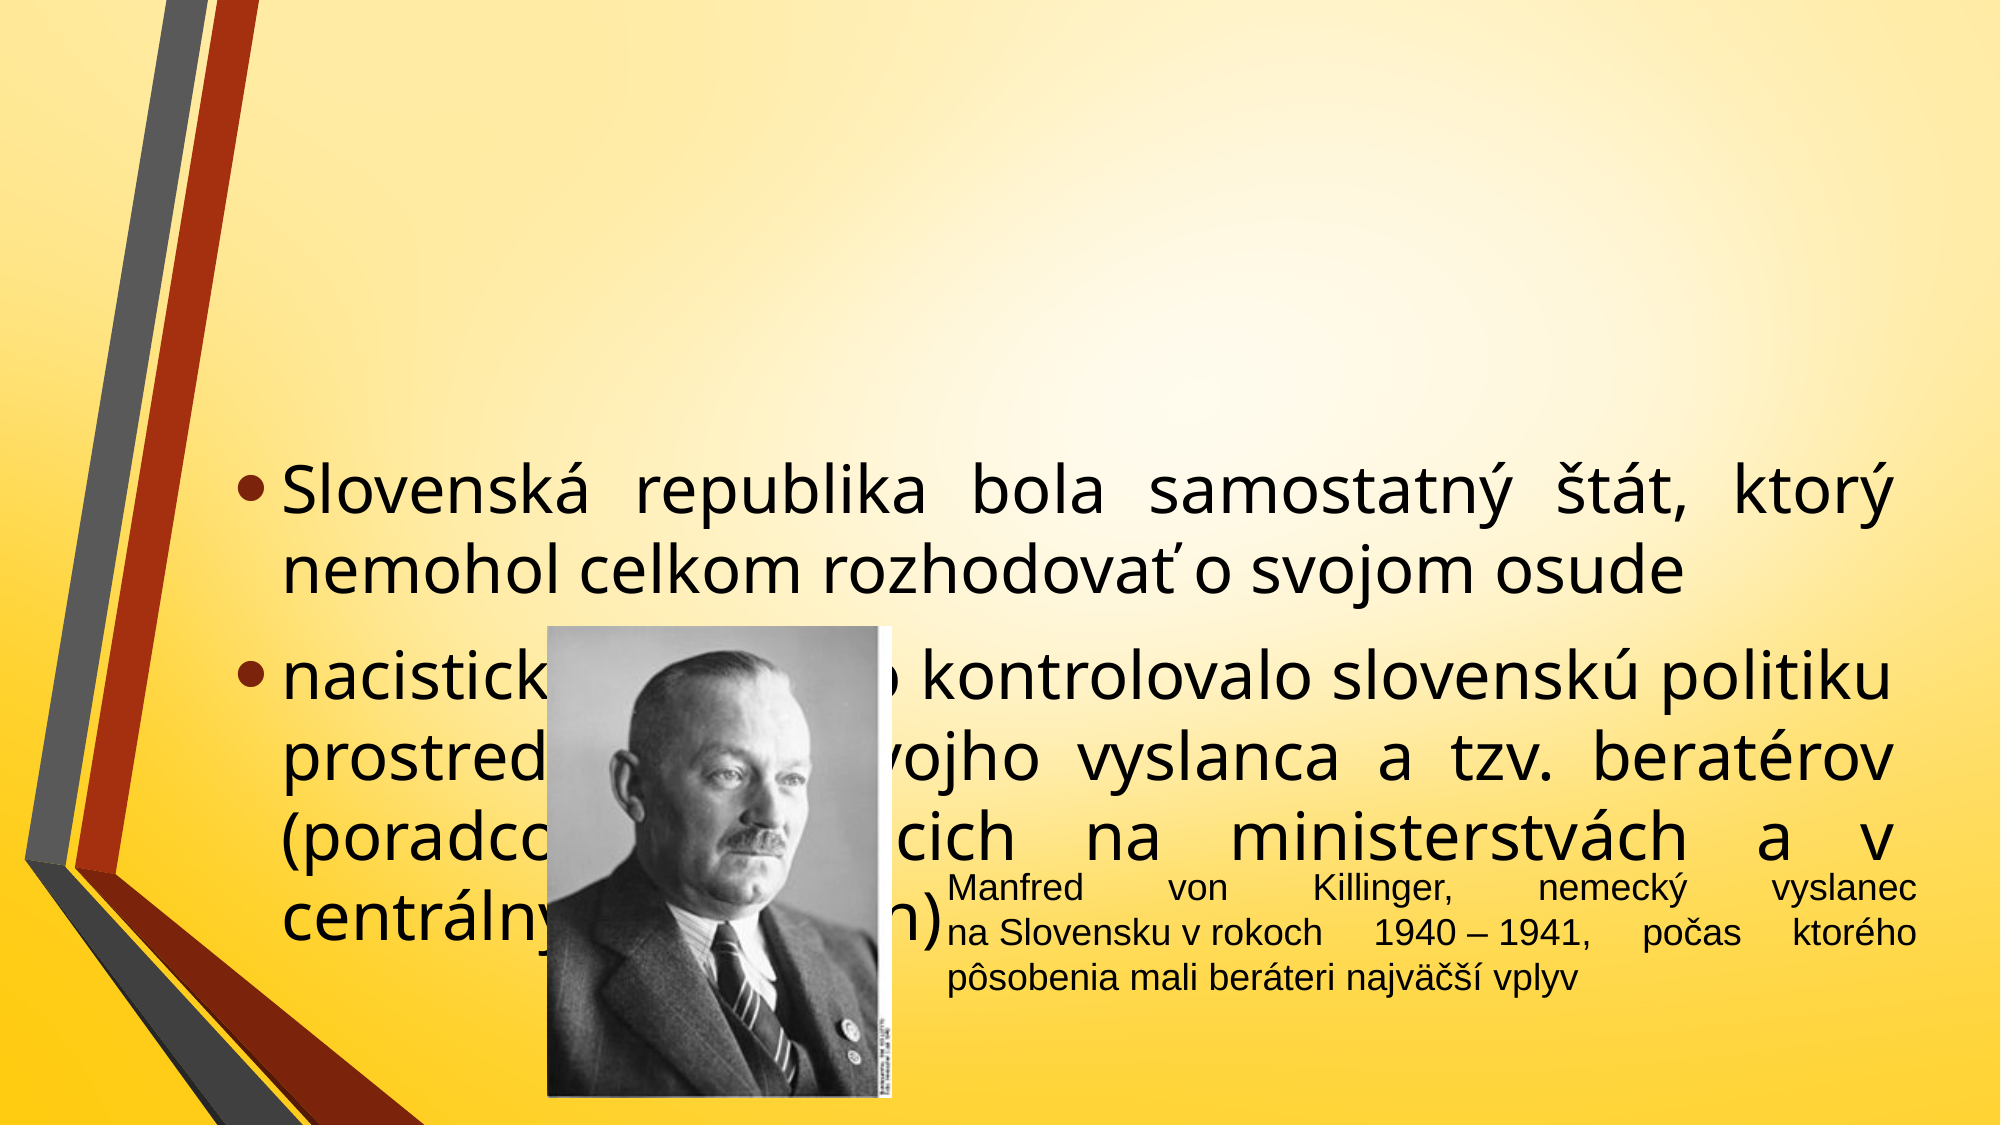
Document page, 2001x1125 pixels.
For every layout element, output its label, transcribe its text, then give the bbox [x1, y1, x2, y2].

text_box Manfred von Killinger, nemecký vyslanec na Slovensku v rokoch 1940 – 1941, počas ktorého pôsobenia mali beráteri najväčší vplyv [932, 855, 1932, 1006]
list Slovenská republika bola samostatný štát, ktorý nemohol celkom rozhodovať o svojom osude nacistické Nemecko kontrolovalo slovenskú politiku prostredníctvom svojho vyslanca a tzv. beratérov (poradcov pracujúcich na ministerstvách a v centrálnych úradoch) [219, 333, 1912, 1069]
picture [547, 626, 892, 1098]
